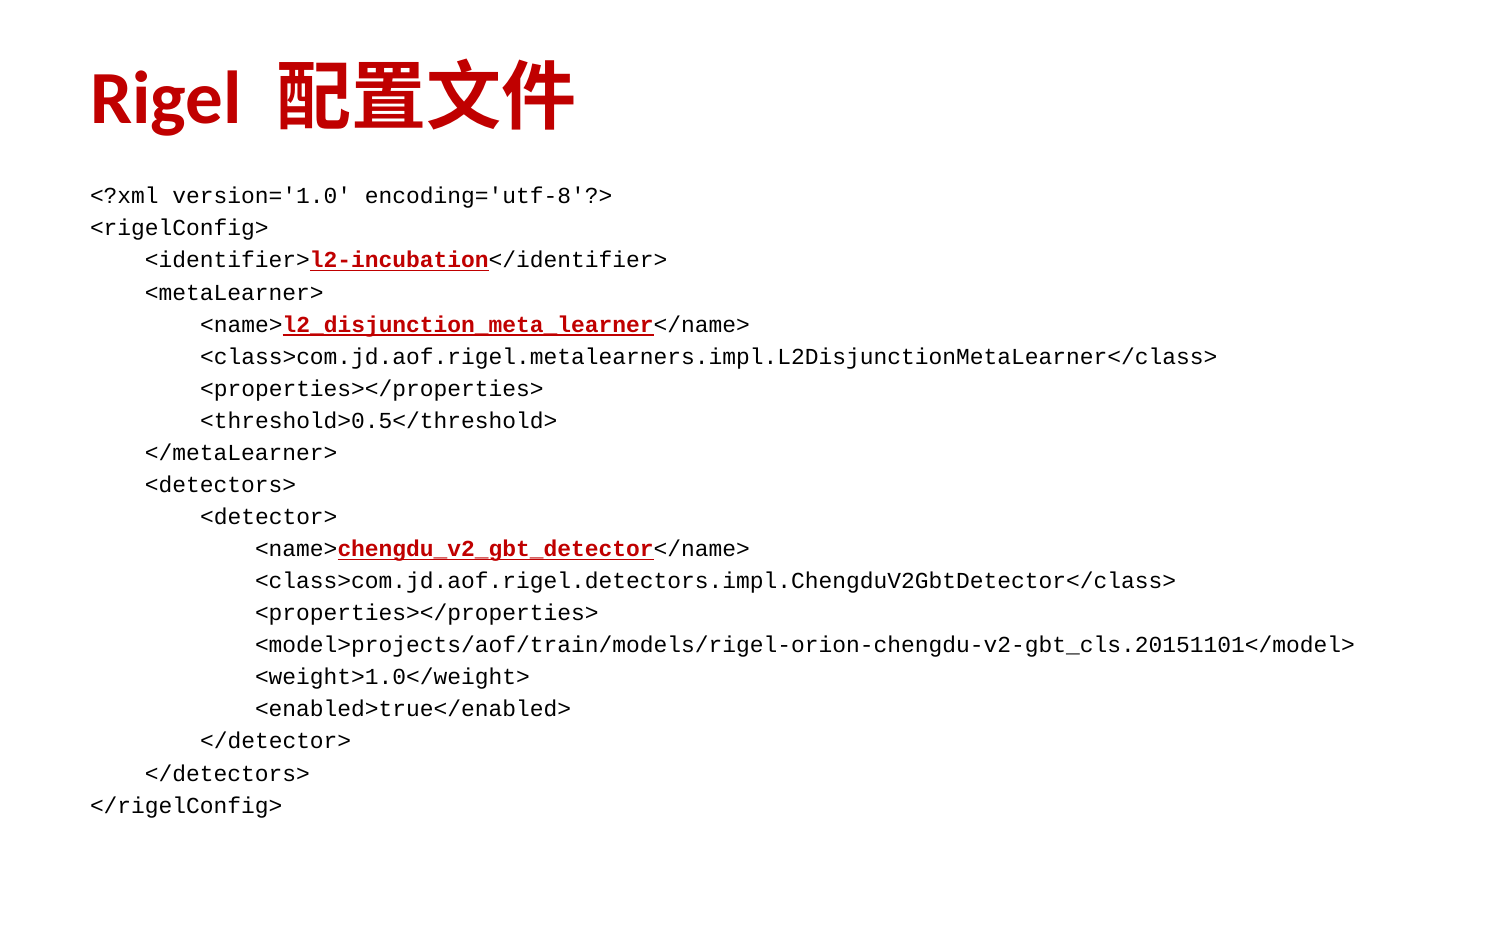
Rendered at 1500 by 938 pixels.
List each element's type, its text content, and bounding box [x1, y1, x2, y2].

list <?xml version='1.0' encoding='utf-8'?> <rigelConfig> <identifier>l2-incubation</identifier> <metaLearner> <name>l2_disjunction_meta_learner</name> <class>com.jd.aof.rigel.metalearners.impl.L2DisjunctionMetaLearner</class> <properties></properties> <threshold>0.5</threshold> </metaLearner> <detectors> <detector> <name>chengdu_v2_gbt_detector</name> <class>com.jd.aof.rigel.detectors.impl.ChengduV2GbtDetector</class> <properties></properties> <model>projects/aof/train/models/rigel-orion-chengdu-v2-gbt_cls.20151101</model> <weight>1.0</weight> <enabled>true</enabled> </detector> </detectors> </rigelConfig> [75, 173, 1425, 838]
title Rigel 配置文件 [75, 37, 1425, 150]
